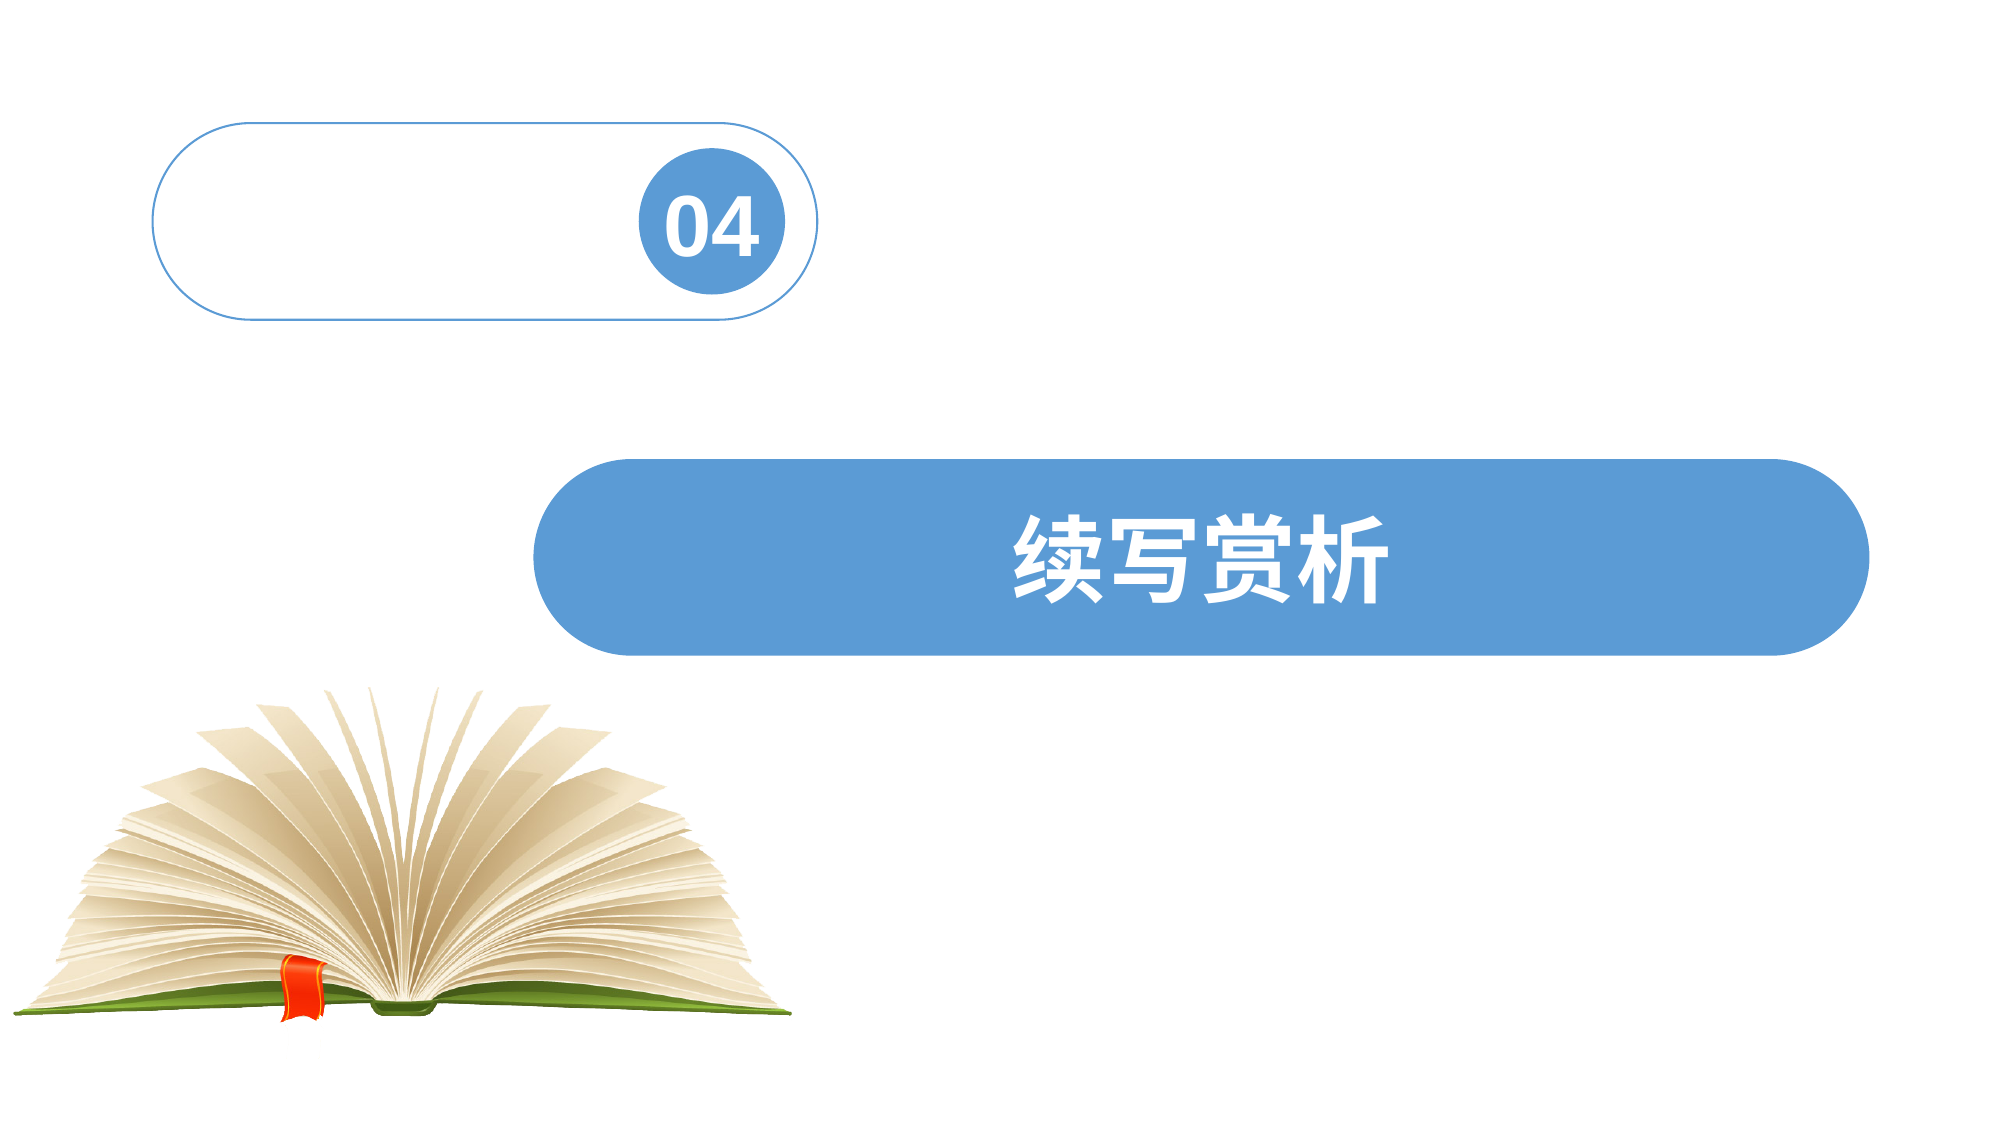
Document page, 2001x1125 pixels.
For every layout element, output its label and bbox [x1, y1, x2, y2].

text_box [152, 123, 818, 320]
picture [12, 687, 792, 1125]
text_box [533, 459, 1870, 656]
